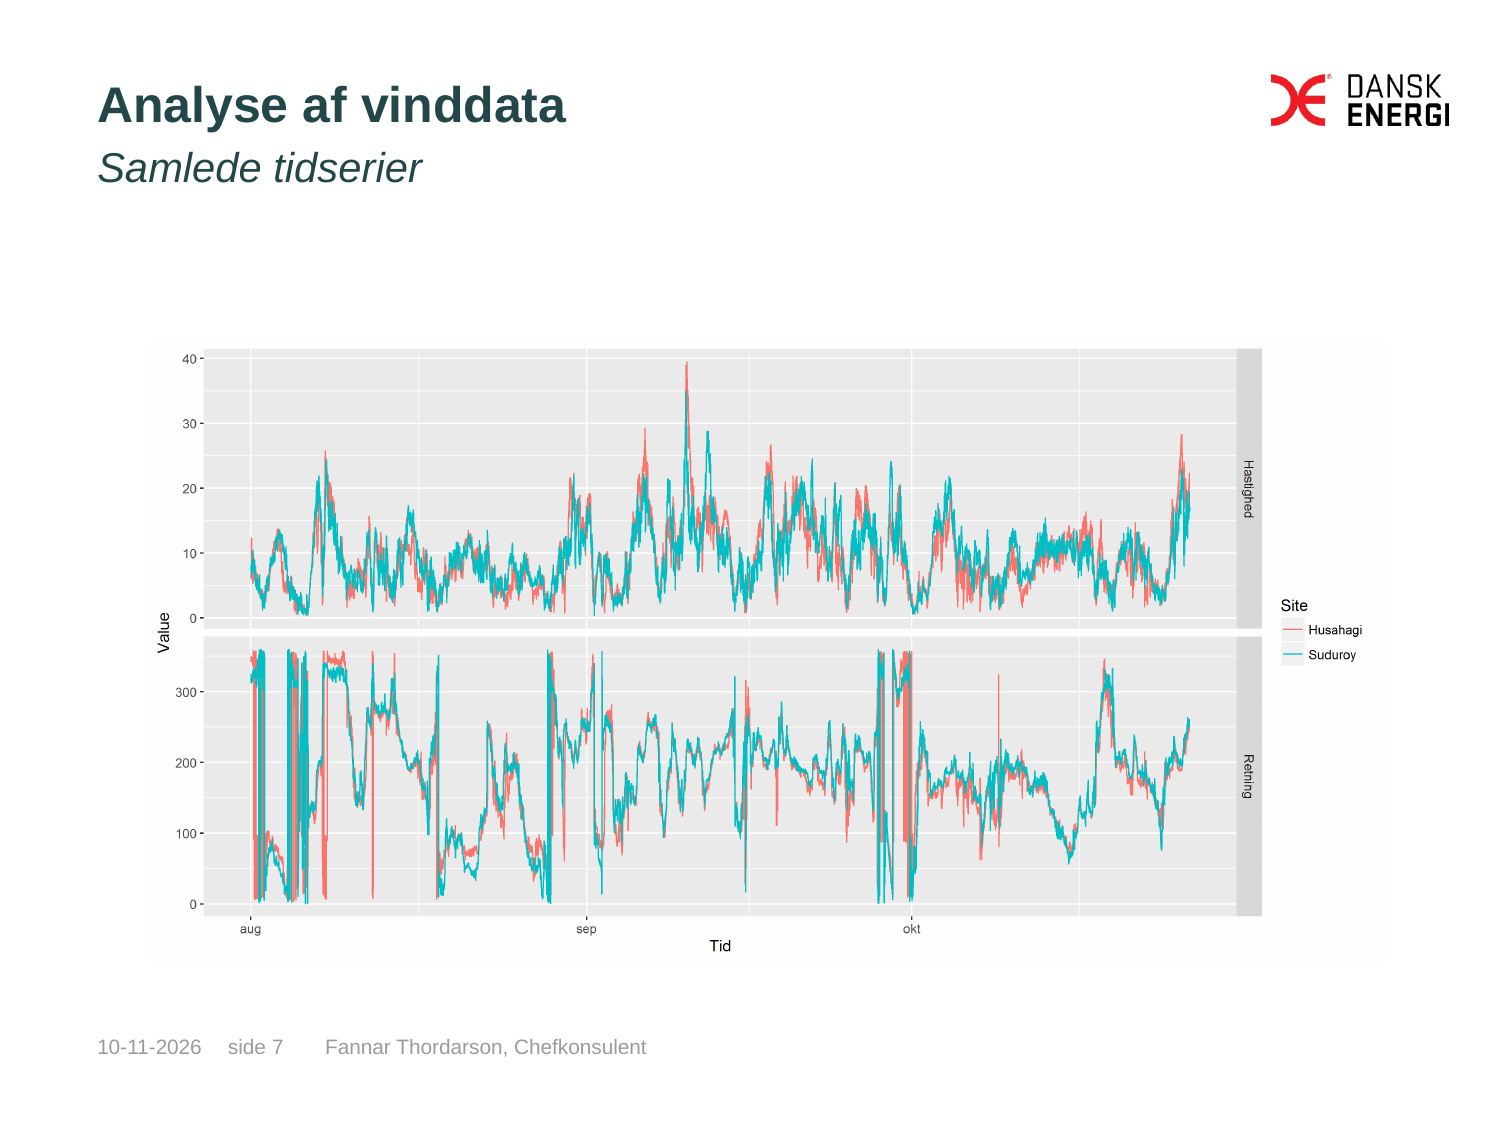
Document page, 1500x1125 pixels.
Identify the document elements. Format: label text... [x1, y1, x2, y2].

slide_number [97, 1024, 219, 1059]
slide_number 7 [272, 1024, 314, 1059]
title Analyse af vinddata Samlede tidserier [97, 73, 1270, 262]
footer Fannar Thordarson, Chefkonsulent [325, 1024, 1034, 1059]
picture [1271, 74, 1449, 126]
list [145, 340, 1389, 963]
